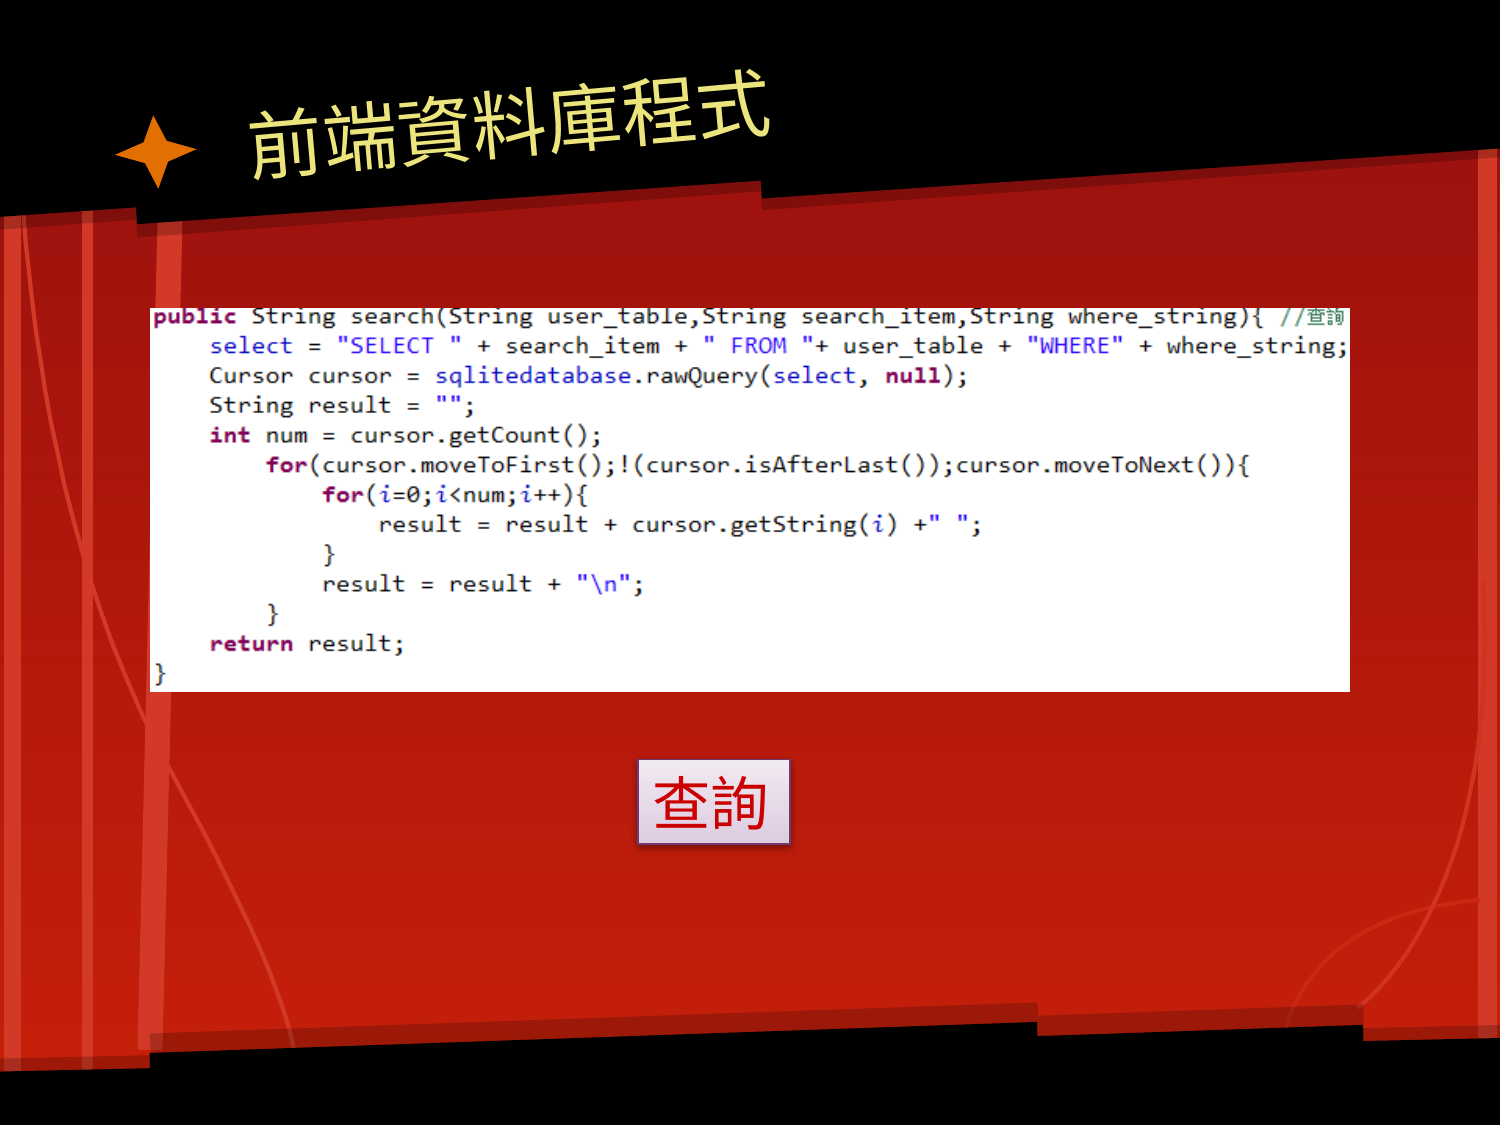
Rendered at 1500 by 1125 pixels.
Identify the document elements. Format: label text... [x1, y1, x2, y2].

picture [150, 308, 1350, 692]
text_box 查詢 [637, 759, 791, 845]
title 前端資料庫程式 [187, 0, 1500, 244]
